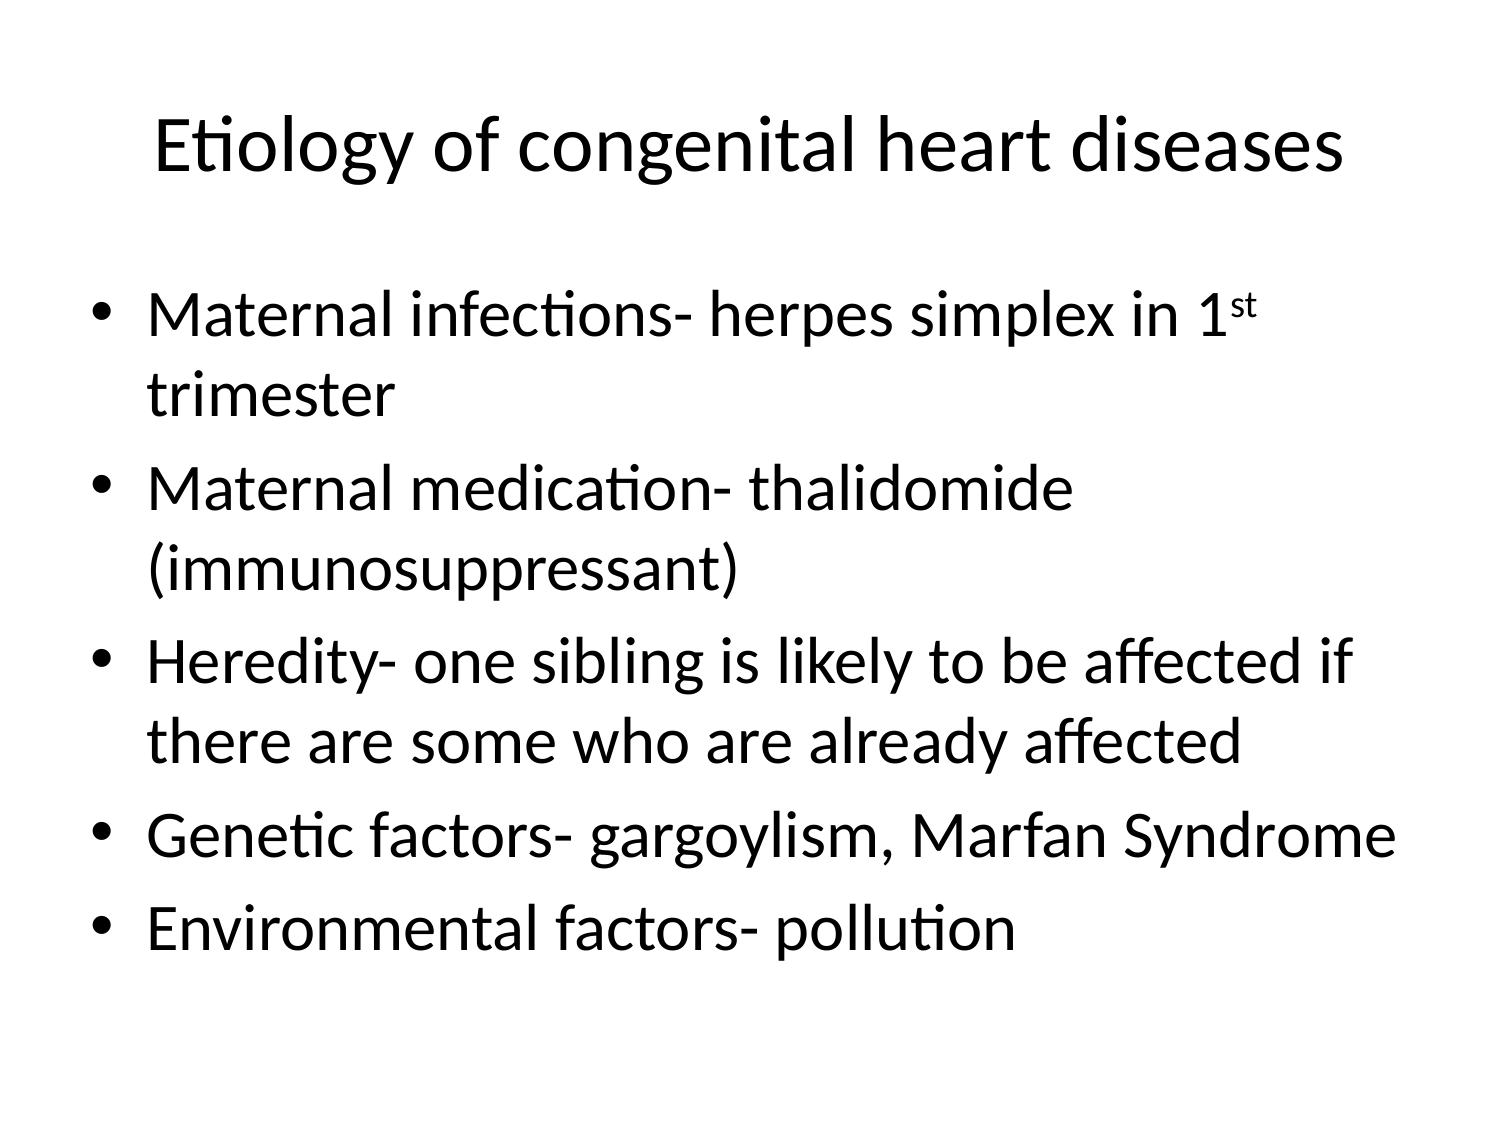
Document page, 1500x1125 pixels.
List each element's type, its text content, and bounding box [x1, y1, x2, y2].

title Etiology of congenital heart diseases [75, 45, 1425, 233]
list Maternal infections- herpes simplex in 1st trimester Maternal medication- thalidomide (immunosuppressant) Heredity- one sibling is likely to be affected if there are some who are already affected Genetic factors- gargoylism, Marfan Syndrome Environmental factors- pollution [75, 262, 1425, 1005]
